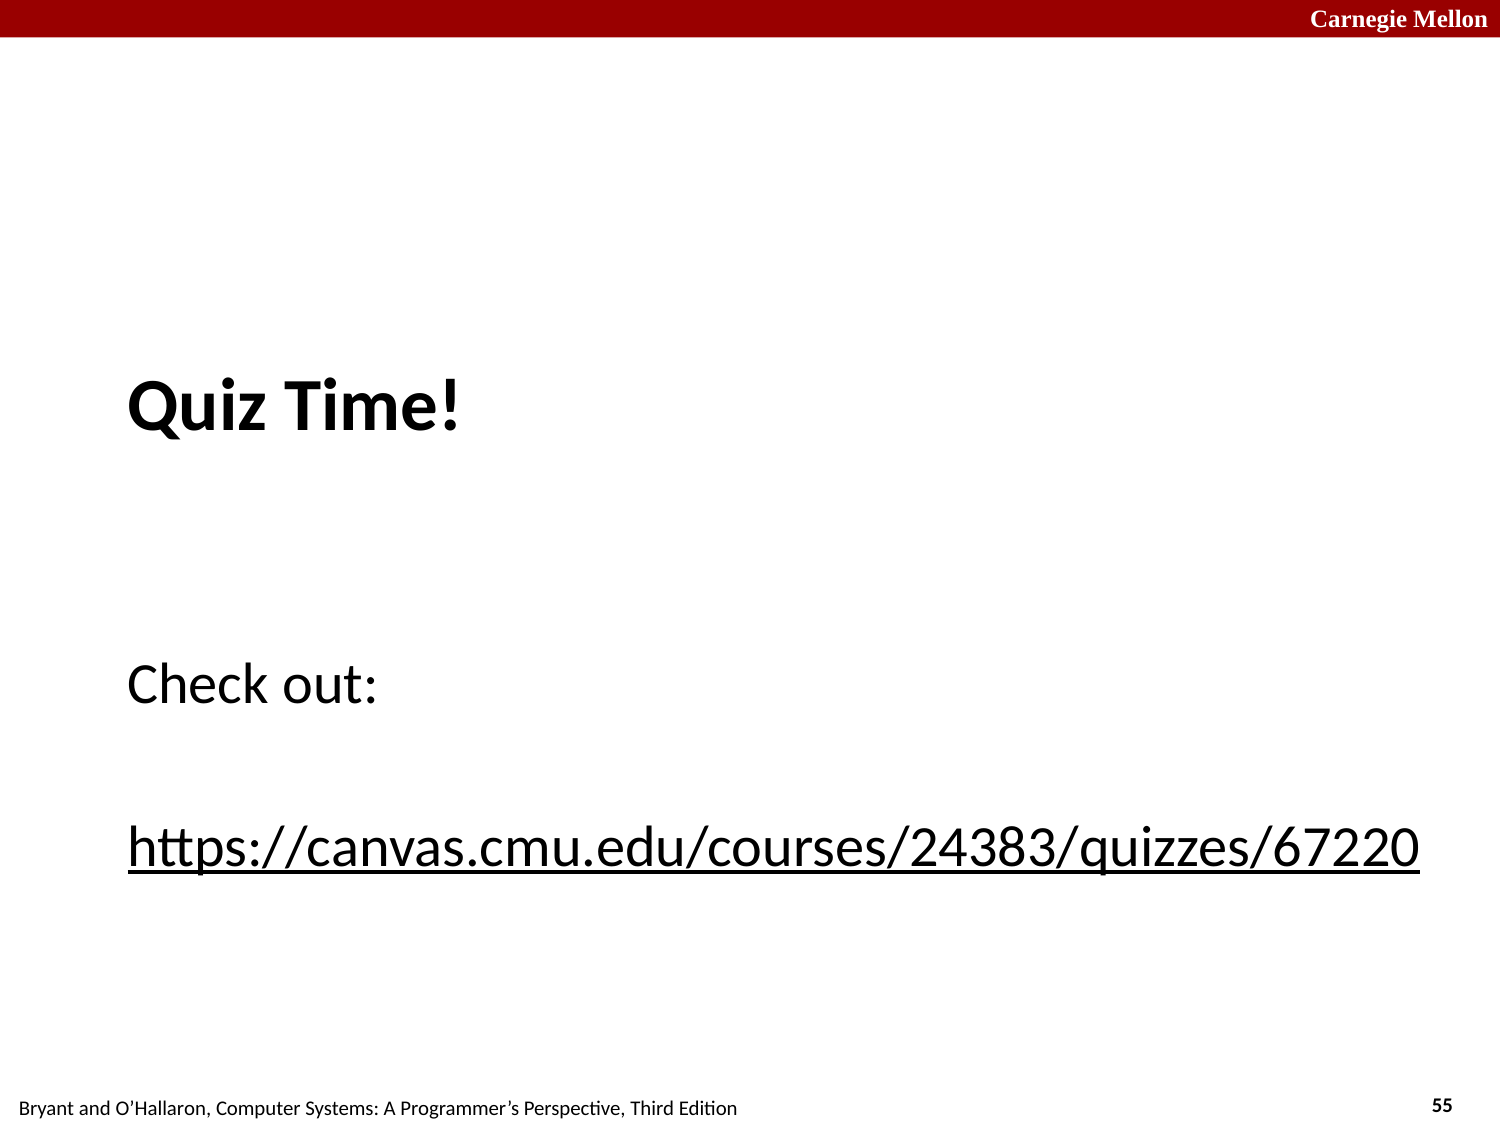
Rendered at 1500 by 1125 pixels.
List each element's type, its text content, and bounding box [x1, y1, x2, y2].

subtitle Check out: https://canvas.cmu.edu/courses/24383/quizzes/67220 [112, 637, 1463, 926]
title Quiz Time! [112, 279, 1388, 522]
